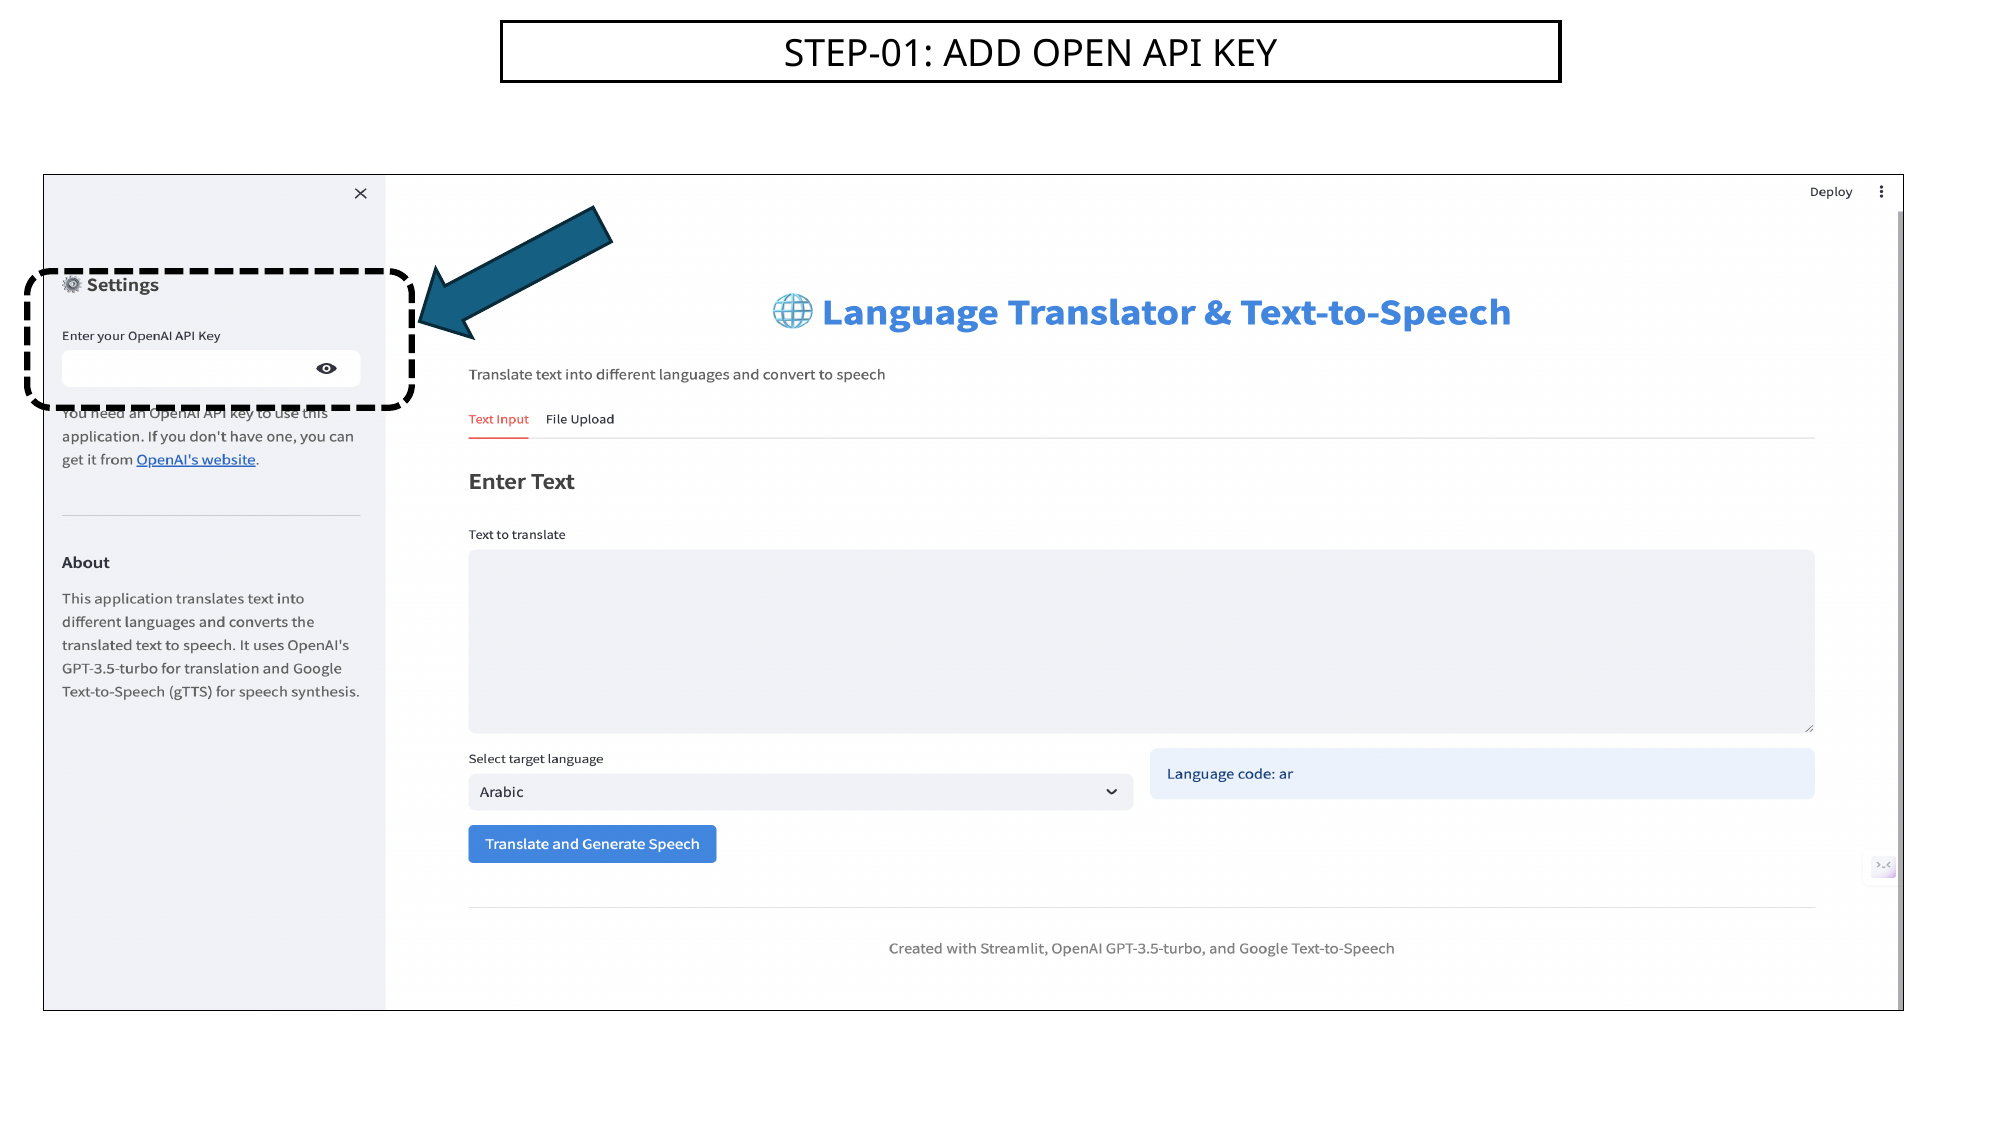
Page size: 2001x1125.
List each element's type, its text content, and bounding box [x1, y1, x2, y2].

text_box STEP-01: ADD OPEN API KEY [500, 20, 1562, 83]
picture [43, 173, 1905, 1011]
text_box [25, 270, 43, 409]
